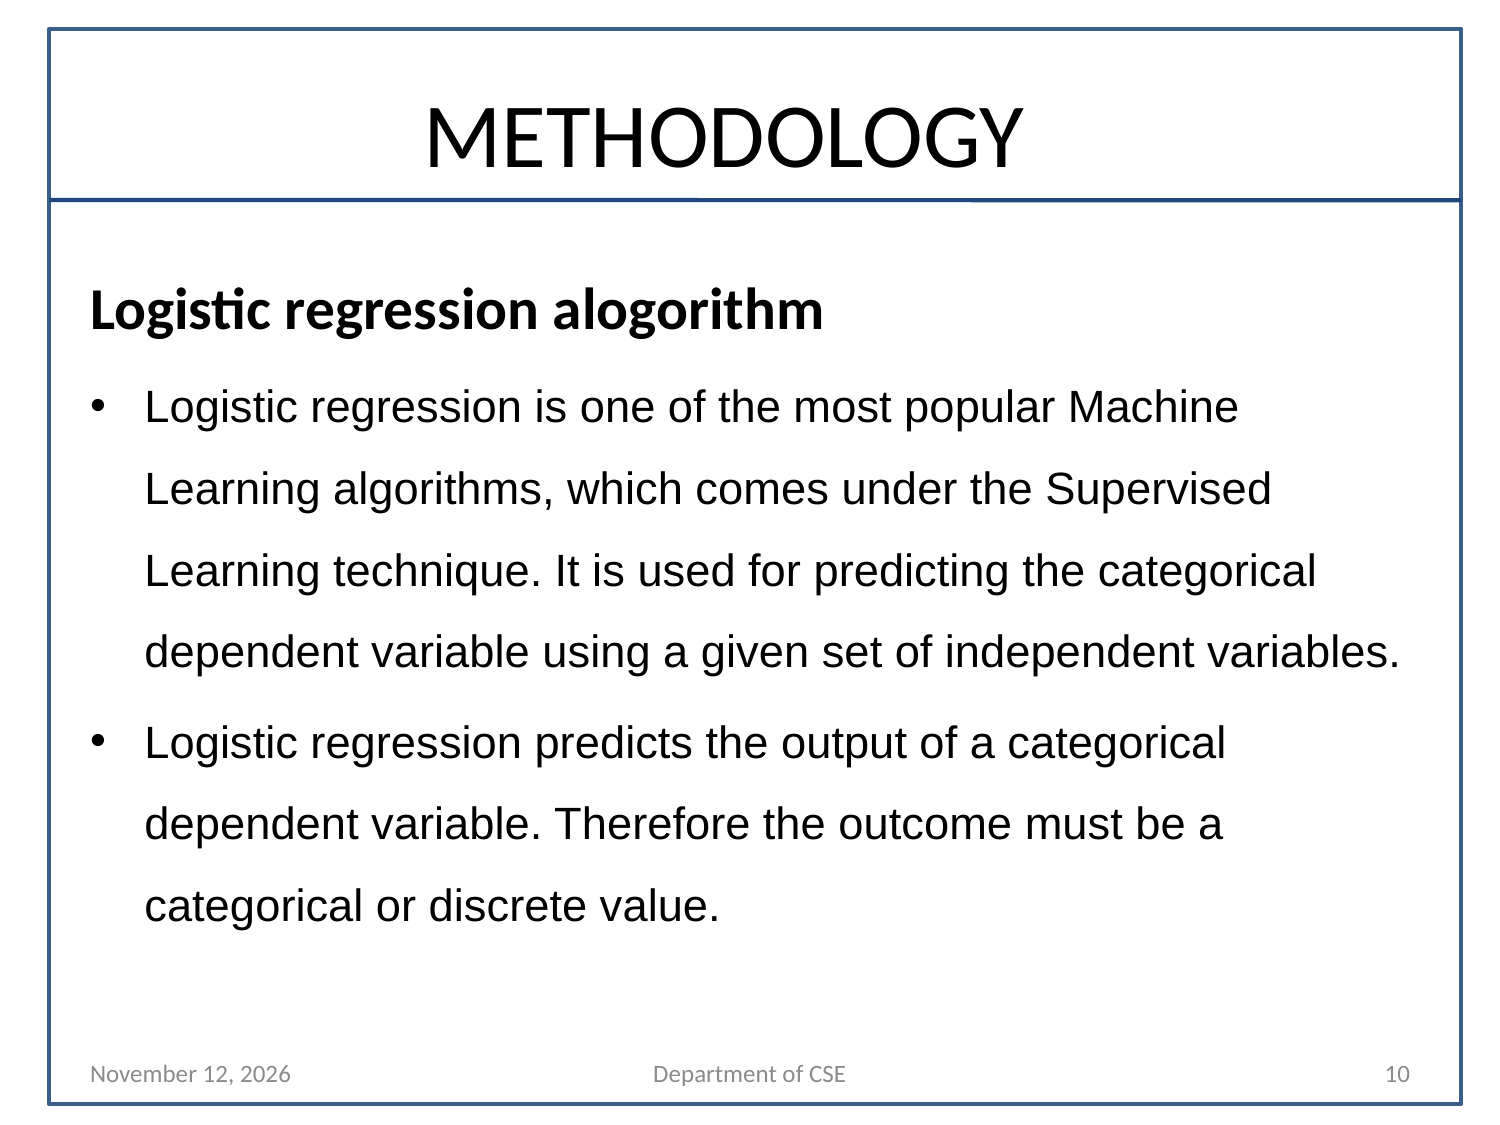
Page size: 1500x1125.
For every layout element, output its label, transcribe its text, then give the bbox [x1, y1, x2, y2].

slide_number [75, 1042, 425, 1103]
slide_number 10 [1074, 1042, 1425, 1103]
list Logistic regression alogorithm Logistic regression is one of the most popular Machine Learning algorithms, which comes under the Supervised Learning technique. It is used for predicting the categorical dependent variable using a given set of independent variables. Logistic regression predicts the output of a categorical dependent variable. Therefore the outcome must be a categorical or discrete value. [75, 262, 1425, 1005]
title METHODOLOGY [49, 37, 1399, 225]
footer Department of CSE [512, 1042, 988, 1103]
